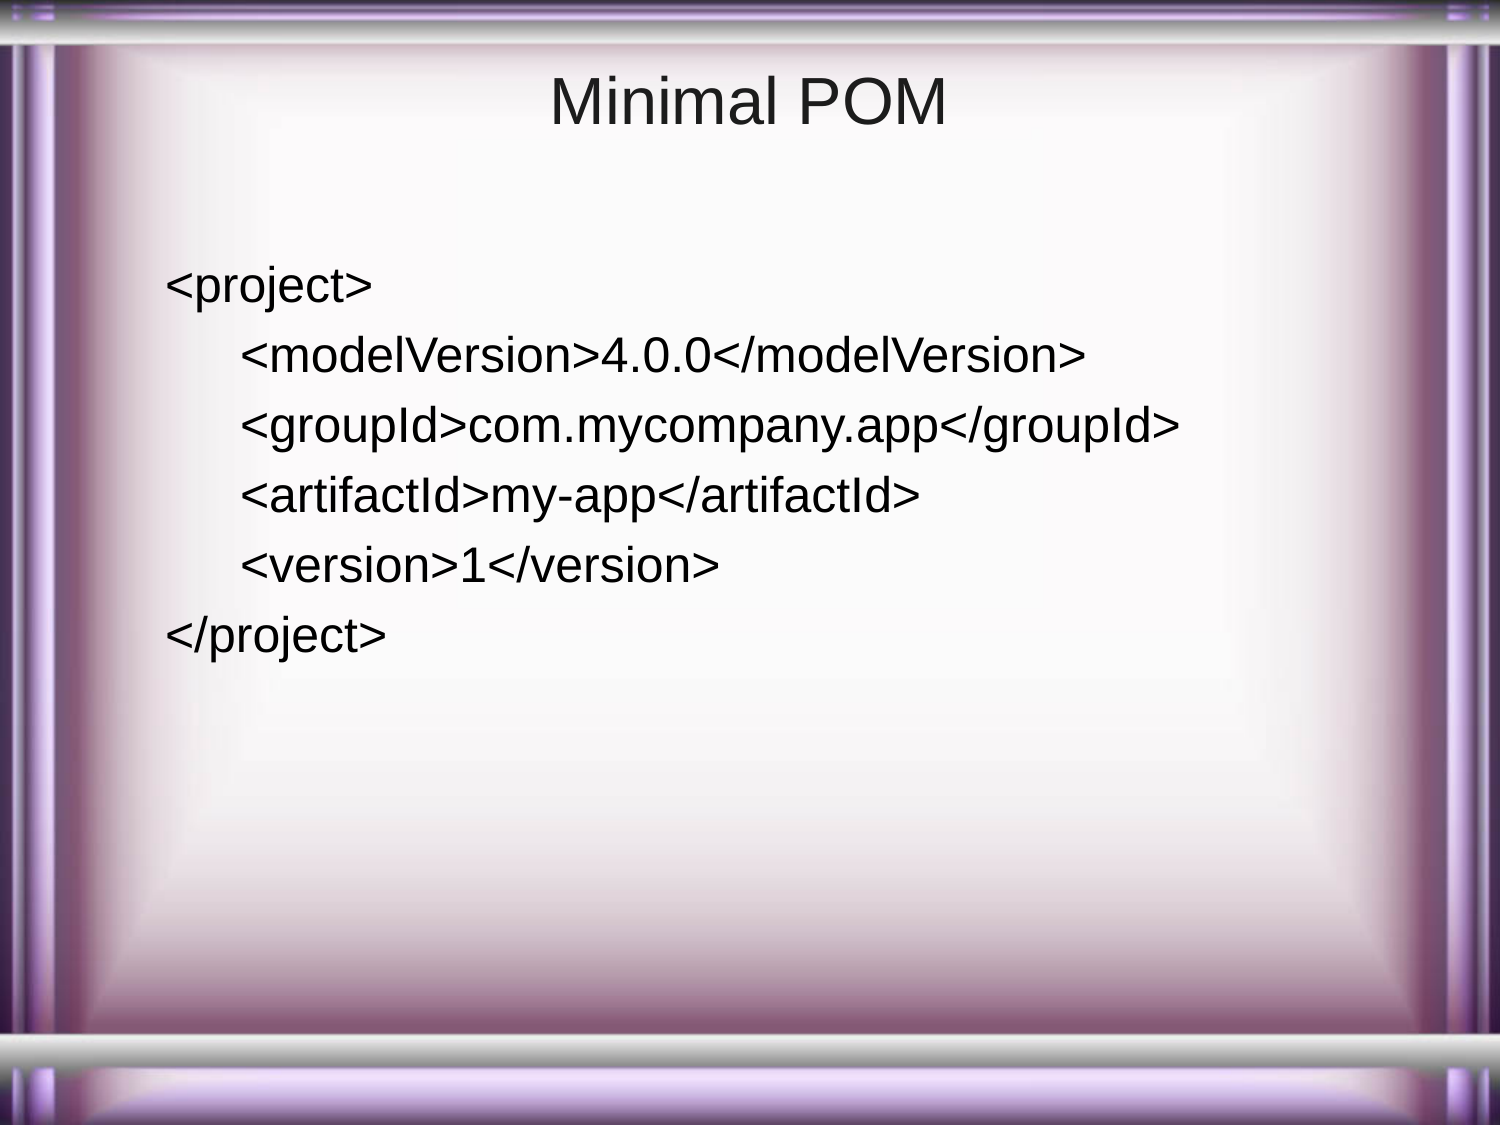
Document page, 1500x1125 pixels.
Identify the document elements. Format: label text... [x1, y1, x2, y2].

picture [0, 0, 1500, 1125]
list <project> <modelVersion>4.0.0</modelVersion> <groupId>com.mycompany.app</groupId> <artifactId>my-app</artifactId> <version>1</version> </project> [75, 174, 1425, 1005]
title Minimal POM [75, 45, 1425, 150]
